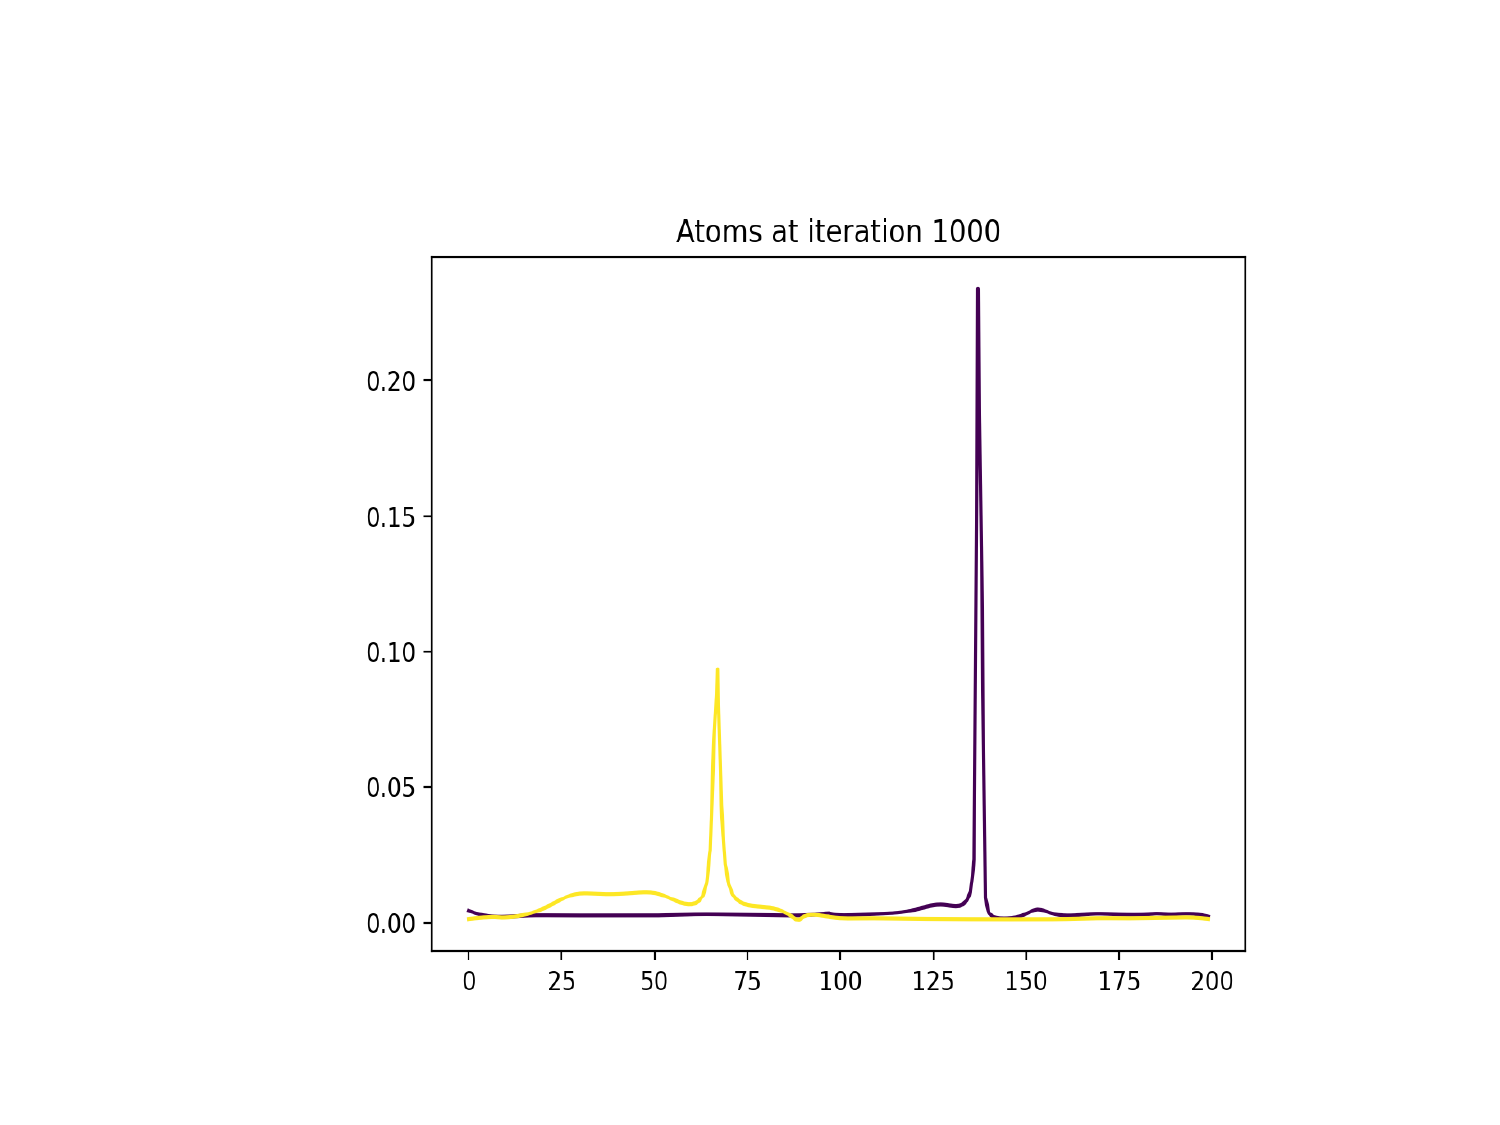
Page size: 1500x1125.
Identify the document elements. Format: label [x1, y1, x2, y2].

picture [299, 149, 1351, 1051]
